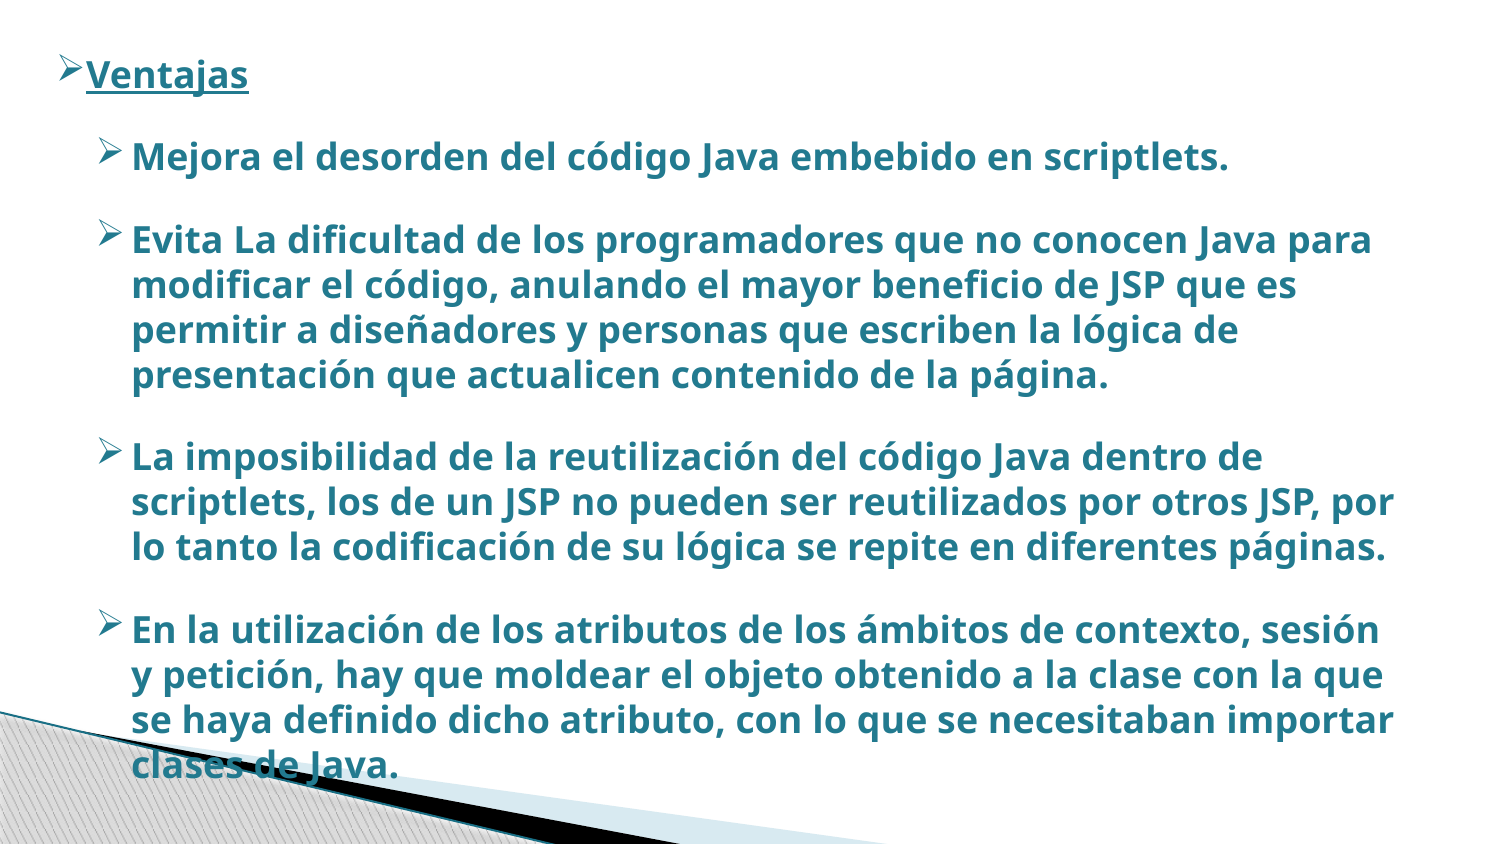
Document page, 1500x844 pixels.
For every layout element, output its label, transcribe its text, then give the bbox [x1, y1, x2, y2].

text_box Ventajas Mejora el desorden del código Java embebido en scriptlets. Evita La dificultad de los programadores que no conocen Java para modificar el código, anulando el mayor beneficio de JSP que es permitir a diseñadores y personas que escriben la lógica de presentación que actualicen contenido de la página. La imposibilidad de la reutilización del código Java dentro de scriptlets, los de un JSP no pueden ser reutilizados por otros JSP, por lo tanto la codificación de su lógica se repite en diferentes páginas. En la utilización de los atributos de los ámbitos de contexto, sesión y petición, hay que moldear el objeto obtenido a la clase con la que se haya definido dicho atributo, con lo que se necesitaban importar clases de Java. [41, 43, 1424, 793]
